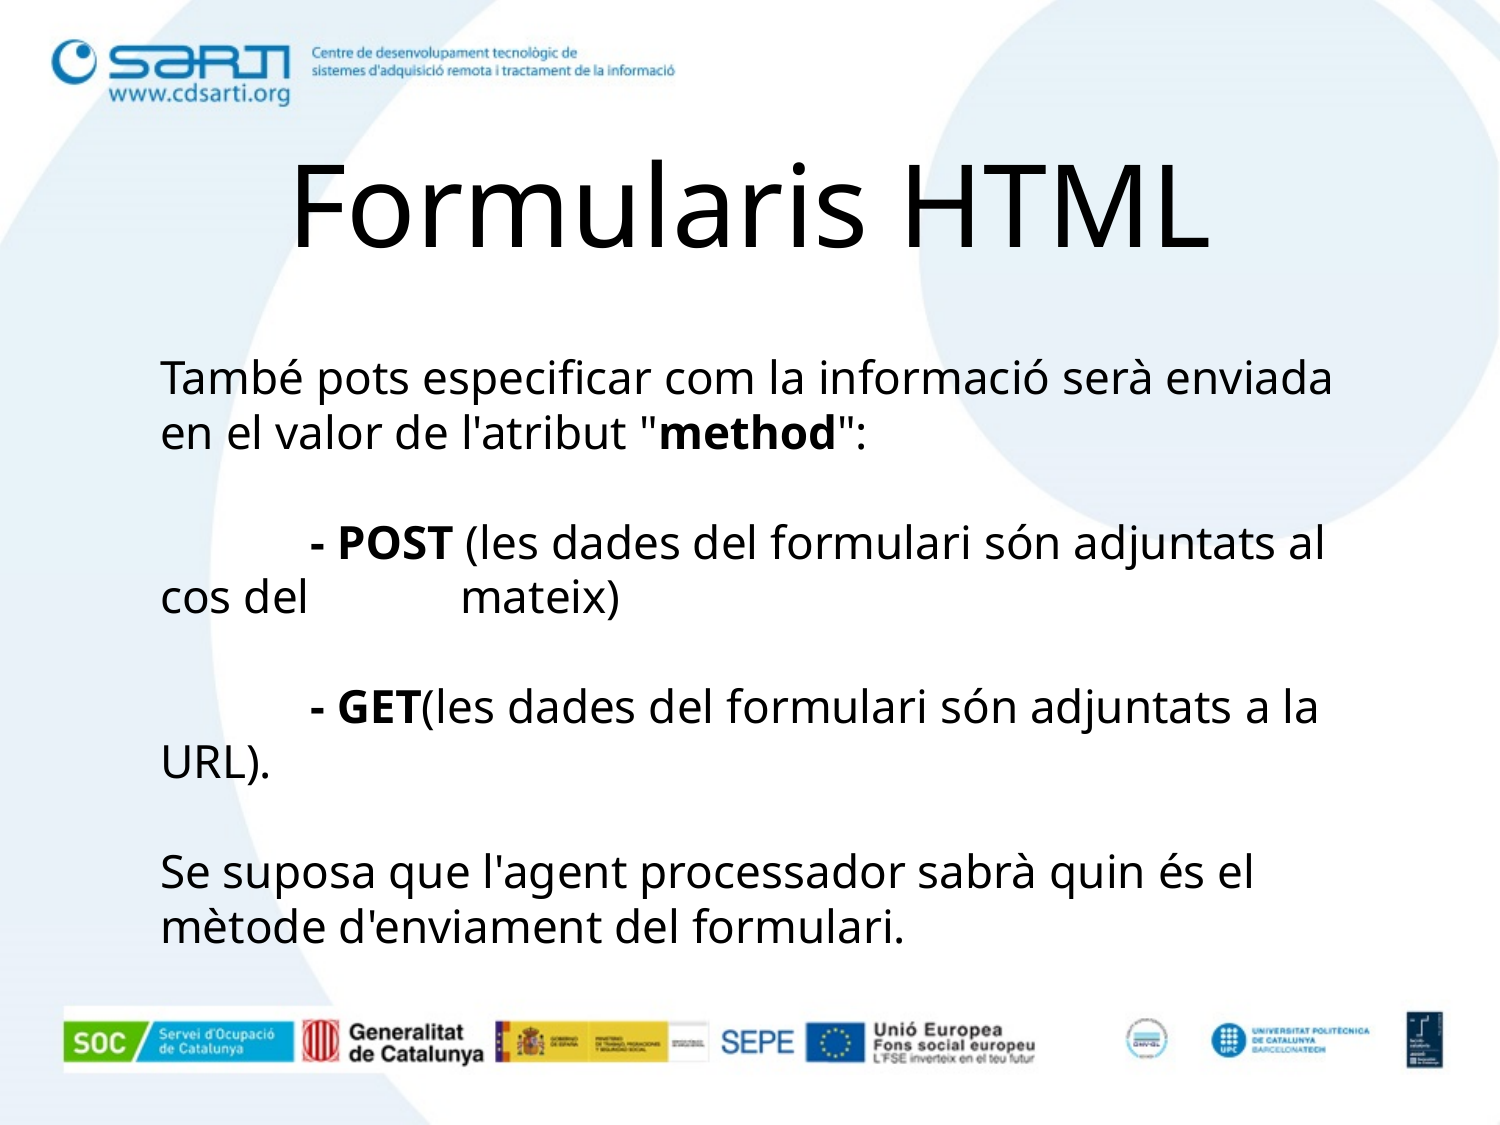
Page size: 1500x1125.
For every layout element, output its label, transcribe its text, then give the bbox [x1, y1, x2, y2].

title Formularis HTML [112, 140, 1388, 281]
text_box [74, 313, 1425, 978]
picture [0, 0, 1500, 1125]
text_box També pots especificar com la informació serà enviada en el valor de l'atribut "method": - POST (les dades del formulari són adjuntats al cos del mateix) - GET(les dades del formulari són adjuntats a la URL). Se suposa que l'agent processador sabrà quin és el mètode d'enviament del formulari. [145, 340, 1369, 961]
